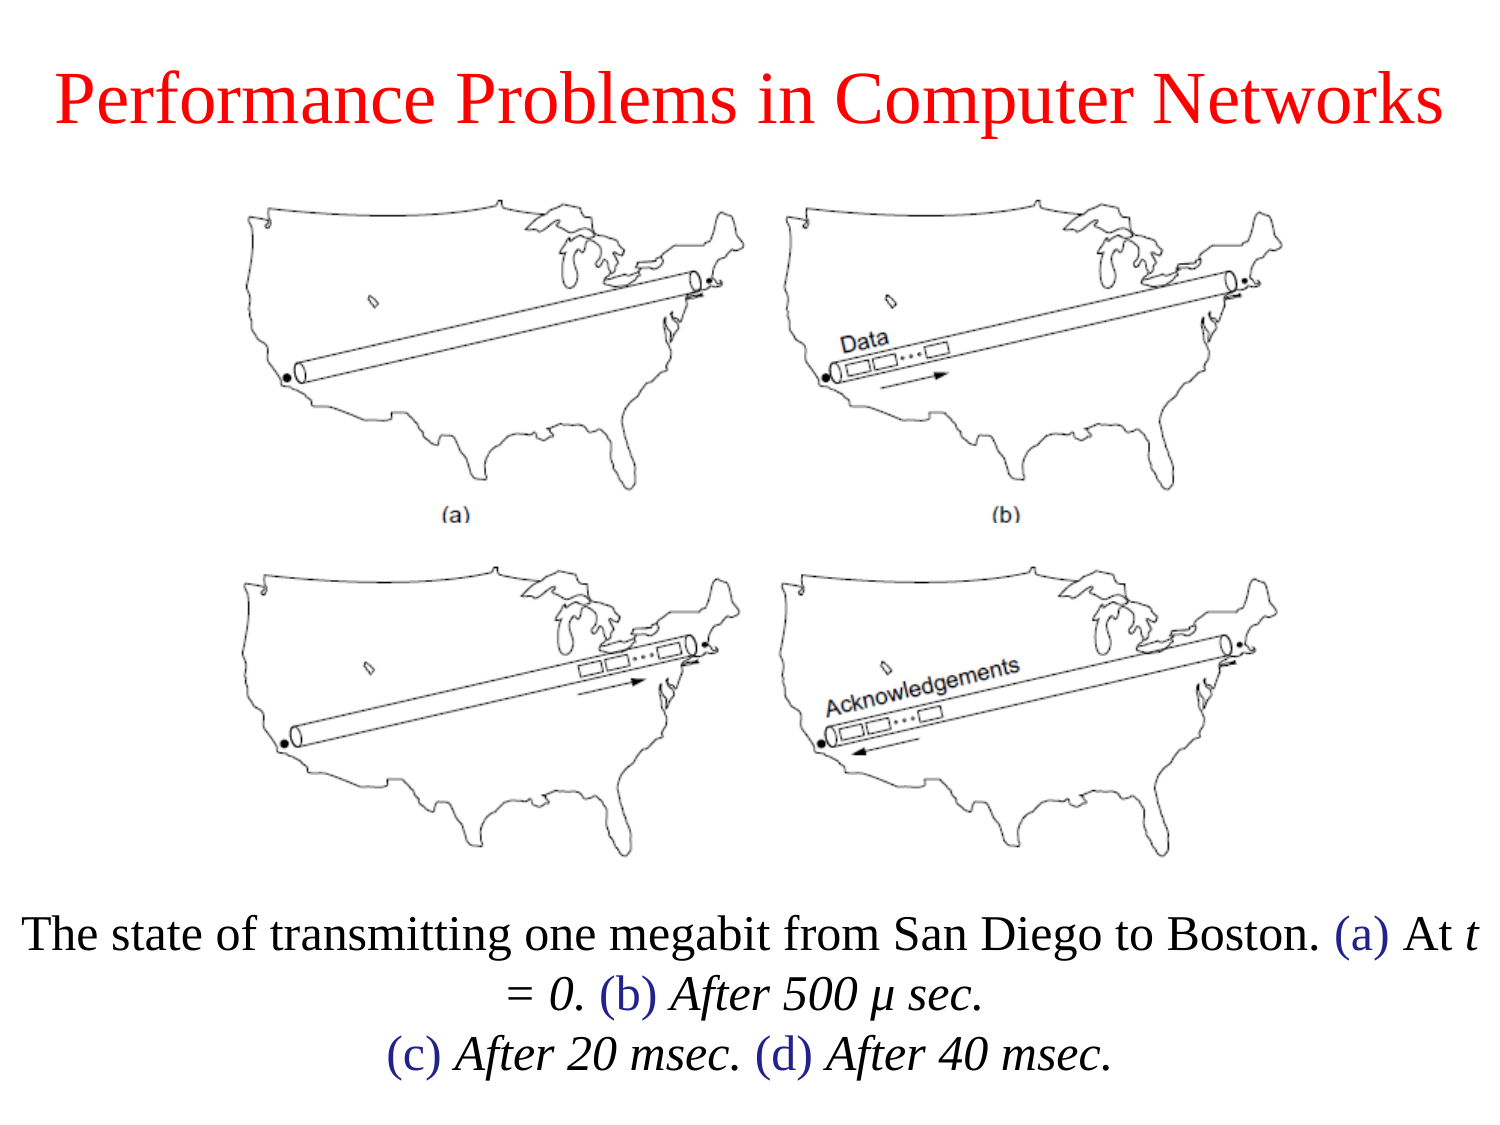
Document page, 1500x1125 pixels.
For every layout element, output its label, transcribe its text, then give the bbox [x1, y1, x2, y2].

picture [211, 170, 1307, 862]
list The state of transmitting one megabit from San Diego to Boston. (a) At t = 0. (b) After 500 μ sec. (c) After 20 msec. (d) After 40 msec. [0, 892, 1500, 1056]
title Performance Problems in Computer Networks [0, 0, 1500, 188]
